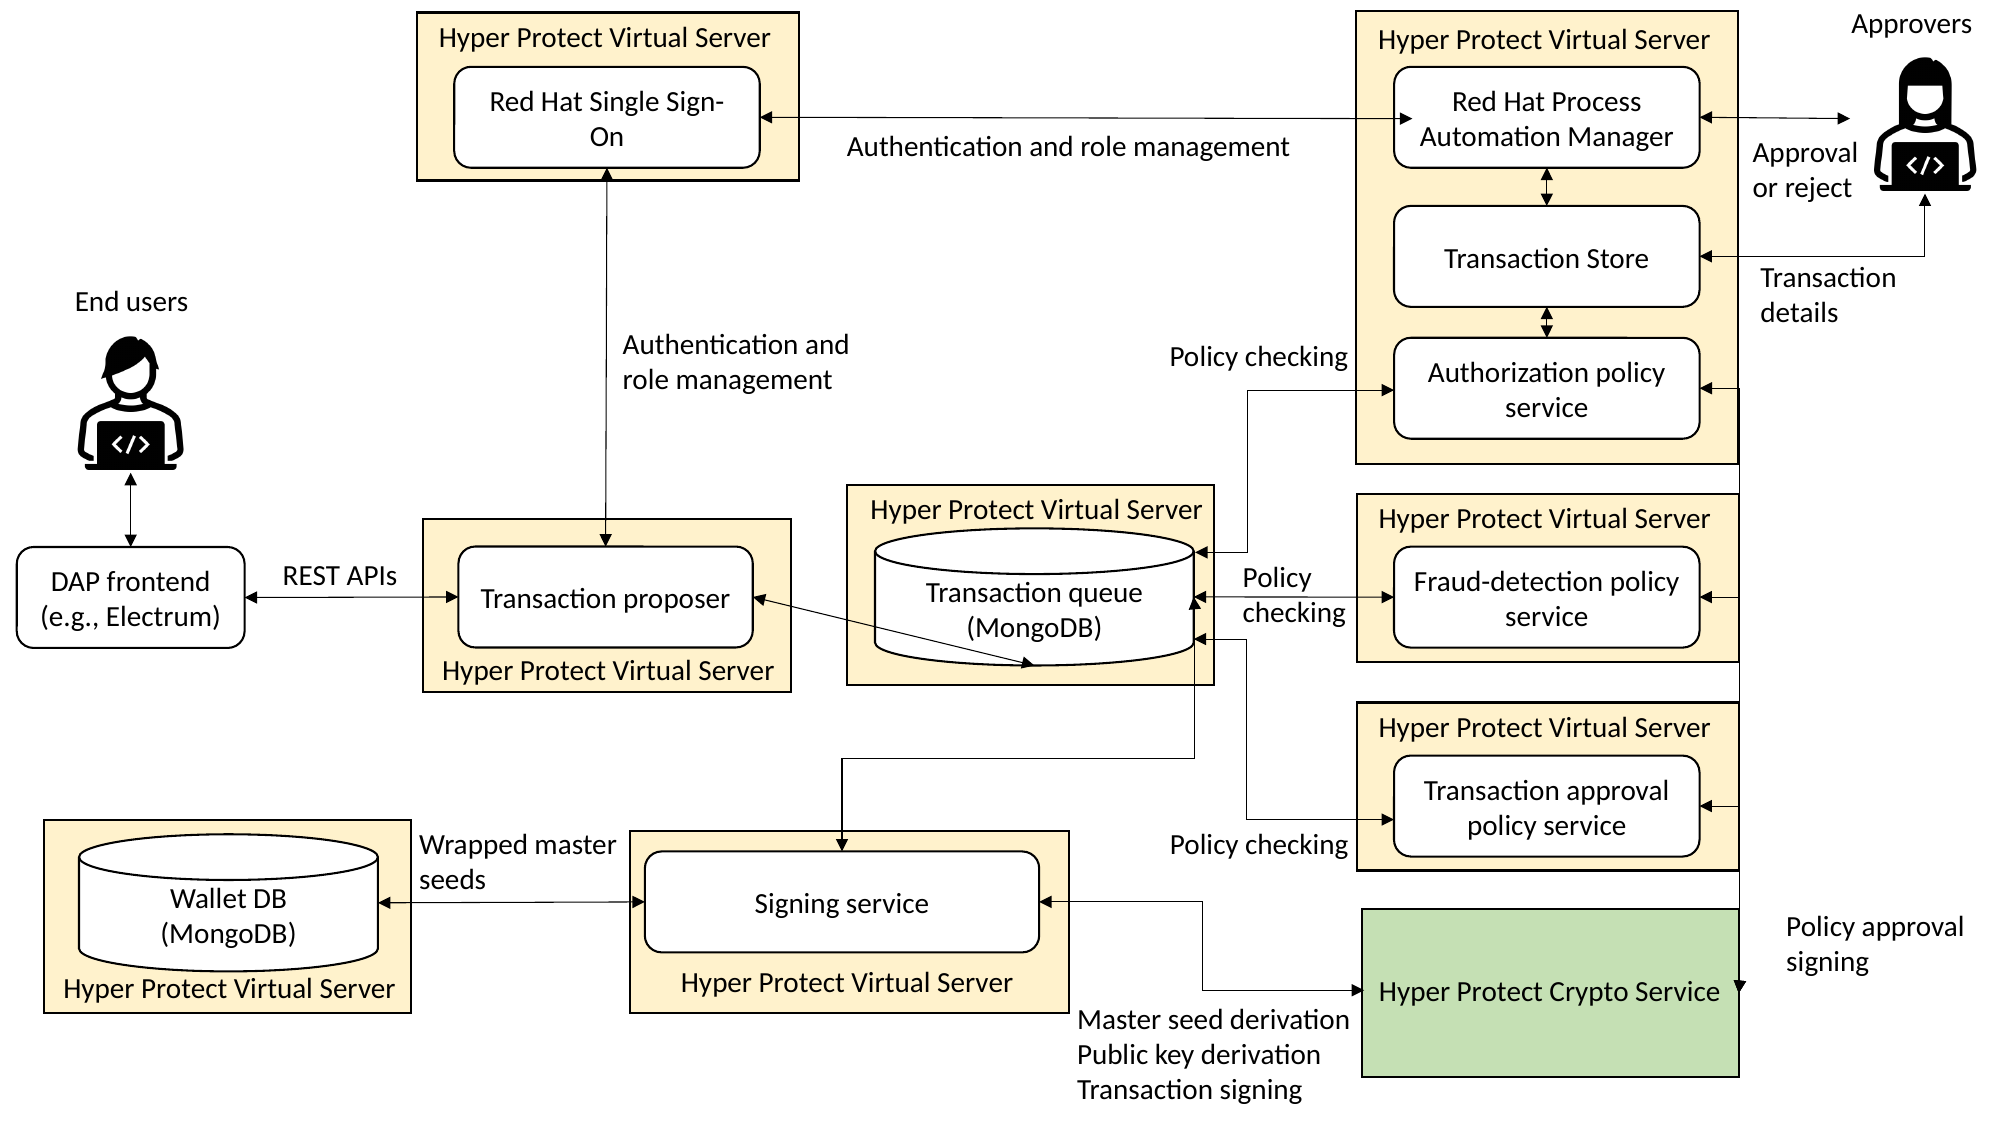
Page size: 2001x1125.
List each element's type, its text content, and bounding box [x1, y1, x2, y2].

text_box Hyper Protect Virtual Server [1363, 12, 1730, 63]
text_box [846, 484, 921, 596]
text_box [1356, 821, 1699, 872]
text_box Policy checking [1227, 551, 1367, 596]
text_box [750, 599, 792, 693]
text_box [1356, 598, 1699, 663]
text_box Authorization policy service [1393, 336, 1701, 440]
text_box Transaction approval policy service [1392, 754, 1699, 858]
text_box [43, 819, 412, 1014]
text_box [1356, 701, 1699, 816]
text_box Wallet DB (MongoDB) [77, 833, 379, 962]
text_box Policy checking [1154, 330, 1364, 380]
text_box [1355, 10, 1739, 117]
picture [55, 322, 206, 473]
text_box [1362, 908, 1699, 989]
text_box [846, 621, 930, 662]
text_box [766, 598, 792, 605]
text_box [1195, 553, 1215, 596]
text_box Fraud-detection policy service [1392, 545, 1699, 649]
text_box Red Hat Single Sign-On [453, 65, 761, 169]
text_box Approval or reject [1844, 125, 1899, 211]
text_box [1355, 392, 1699, 465]
text_box Signing service [643, 850, 1041, 954]
text_box Hyper Protect Virtual Server [666, 956, 1033, 1007]
text_box Approval or reject [1737, 125, 1780, 211]
text_box DAP frontend (e.g., Electrum) [15, 545, 246, 649]
text_box [1356, 493, 1699, 596]
text_box Wrapped master seeds [404, 817, 636, 901]
text_box [1195, 383, 1395, 559]
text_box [1699, 806, 1739, 993]
text_box Authentication and role management [608, 317, 881, 403]
text_box [1195, 598, 1215, 638]
text_box [1355, 120, 1546, 389]
text_box [1547, 257, 1739, 388]
text_box Policy checking [1155, 817, 1364, 868]
text_box [1032, 647, 1194, 686]
text_box Approvers [1836, 0, 2000, 47]
text_box [1378, 993, 1740, 1078]
text_box Master seed derivation Public key derivation Transaction signing [1062, 992, 1378, 1113]
text_box Hyper Protect Virtual Server [427, 643, 790, 694]
text_box Transaction Store [1392, 204, 1701, 308]
text_box Transaction queue (MongoDB) [873, 533, 1195, 667]
text_box [1147, 533, 1215, 551]
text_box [1039, 901, 1362, 991]
text_box Transaction details [1745, 250, 1780, 336]
text_box Hyper Protect Virtual Server [48, 962, 412, 1012]
text_box [422, 518, 605, 596]
text_box Hyper Protect Virtual Server [855, 482, 1219, 533]
text_box [608, 518, 792, 596]
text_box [845, 662, 1032, 855]
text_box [1699, 388, 1739, 597]
text_box Transaction details [1844, 250, 1916, 336]
text_box [1032, 830, 1070, 901]
text_box Hyper Protect Virtual Server [1363, 701, 1699, 751]
text_box Policy approval signing [1771, 899, 1984, 985]
text_box Hyper Protect Virtual Server [423, 11, 791, 61]
text_box REST APIs [267, 549, 414, 596]
text_box [1547, 119, 1739, 256]
text_box Red Hat Process Automation Manager [1393, 65, 1701, 169]
text_box [422, 598, 461, 693]
text_box Policy checking [1227, 598, 1367, 637]
text_box Hyper Protect Crypto Service [1364, 965, 1736, 1016]
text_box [1699, 597, 1739, 806]
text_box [1780, 112, 1844, 338]
text_box [416, 11, 800, 182]
text_box Authentication and role management [832, 119, 1310, 170]
text_box [629, 903, 1070, 1014]
text_box [636, 830, 841, 900]
text_box [846, 598, 873, 625]
text_box [1195, 642, 1215, 686]
picture [1849, 43, 2000, 194]
text_box [1195, 632, 1394, 826]
text_box Hyper Protect Virtual Server [1363, 492, 1699, 543]
text_box End users [60, 275, 206, 322]
text_box Transaction proposer [457, 545, 754, 643]
